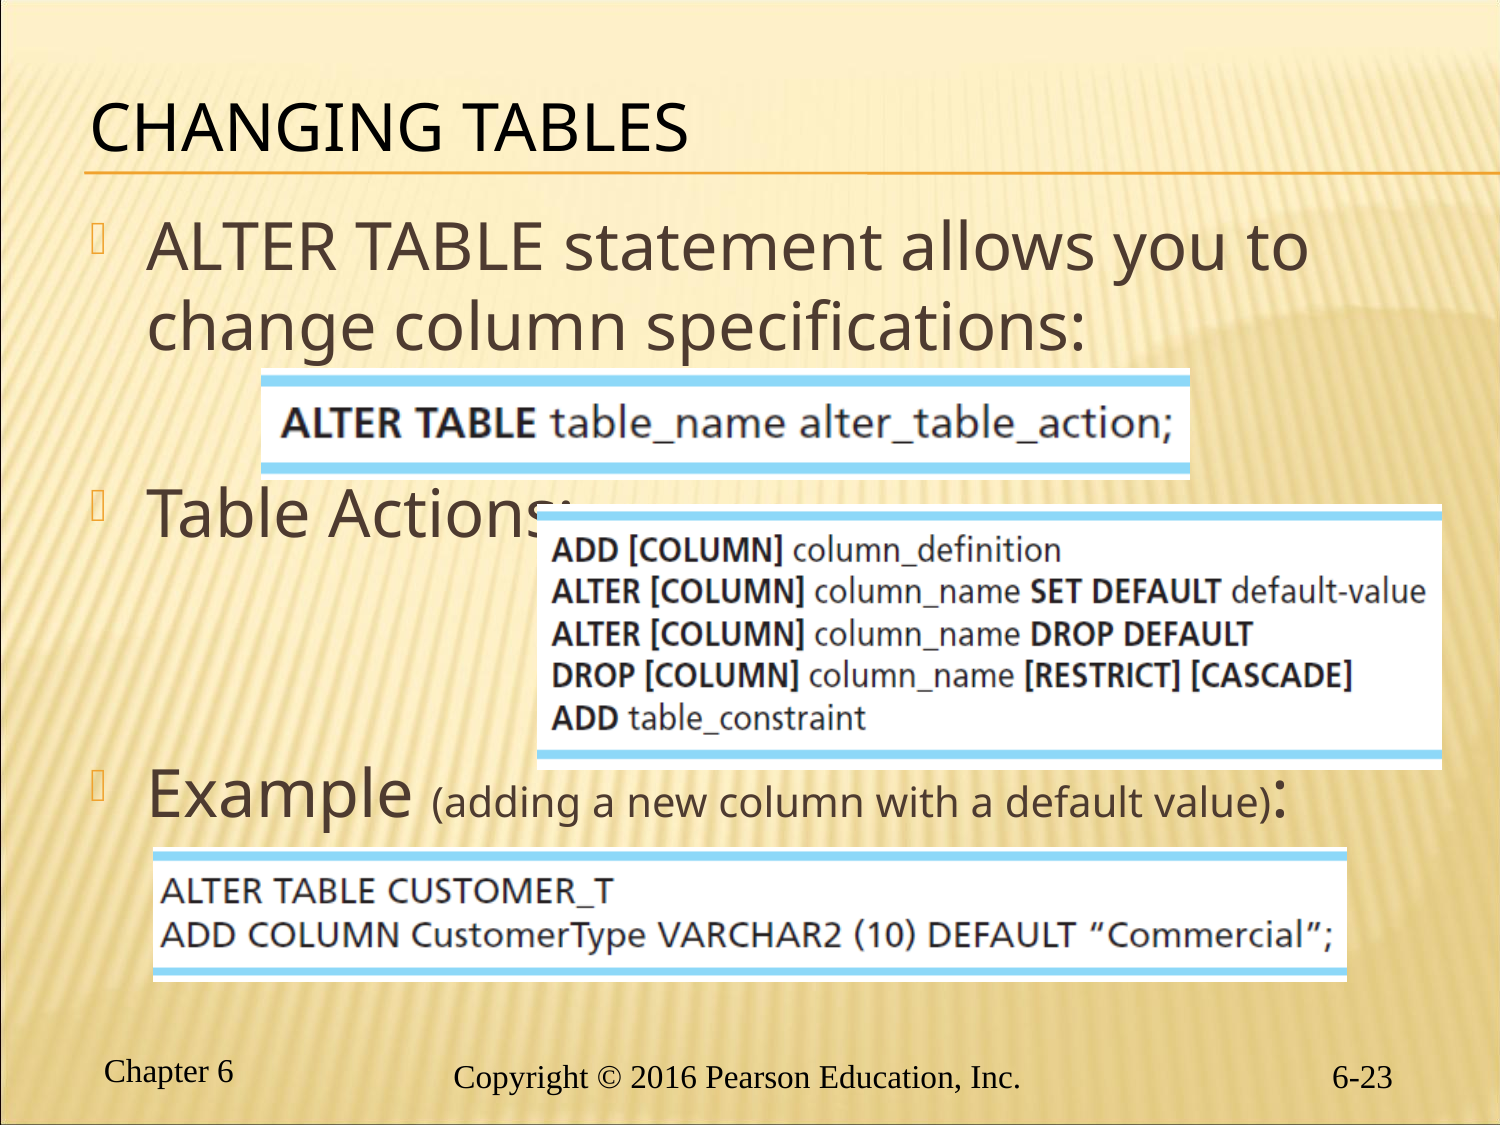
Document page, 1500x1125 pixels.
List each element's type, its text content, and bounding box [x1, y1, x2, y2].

picture [260, 368, 1190, 480]
picture [0, 0, 1500, 1125]
title Changing Tables [75, 12, 1425, 196]
list ALTER TABLE statement allows you to change column specifications: Table Actions: Example (adding a new column with a default value): [75, 196, 1425, 384]
